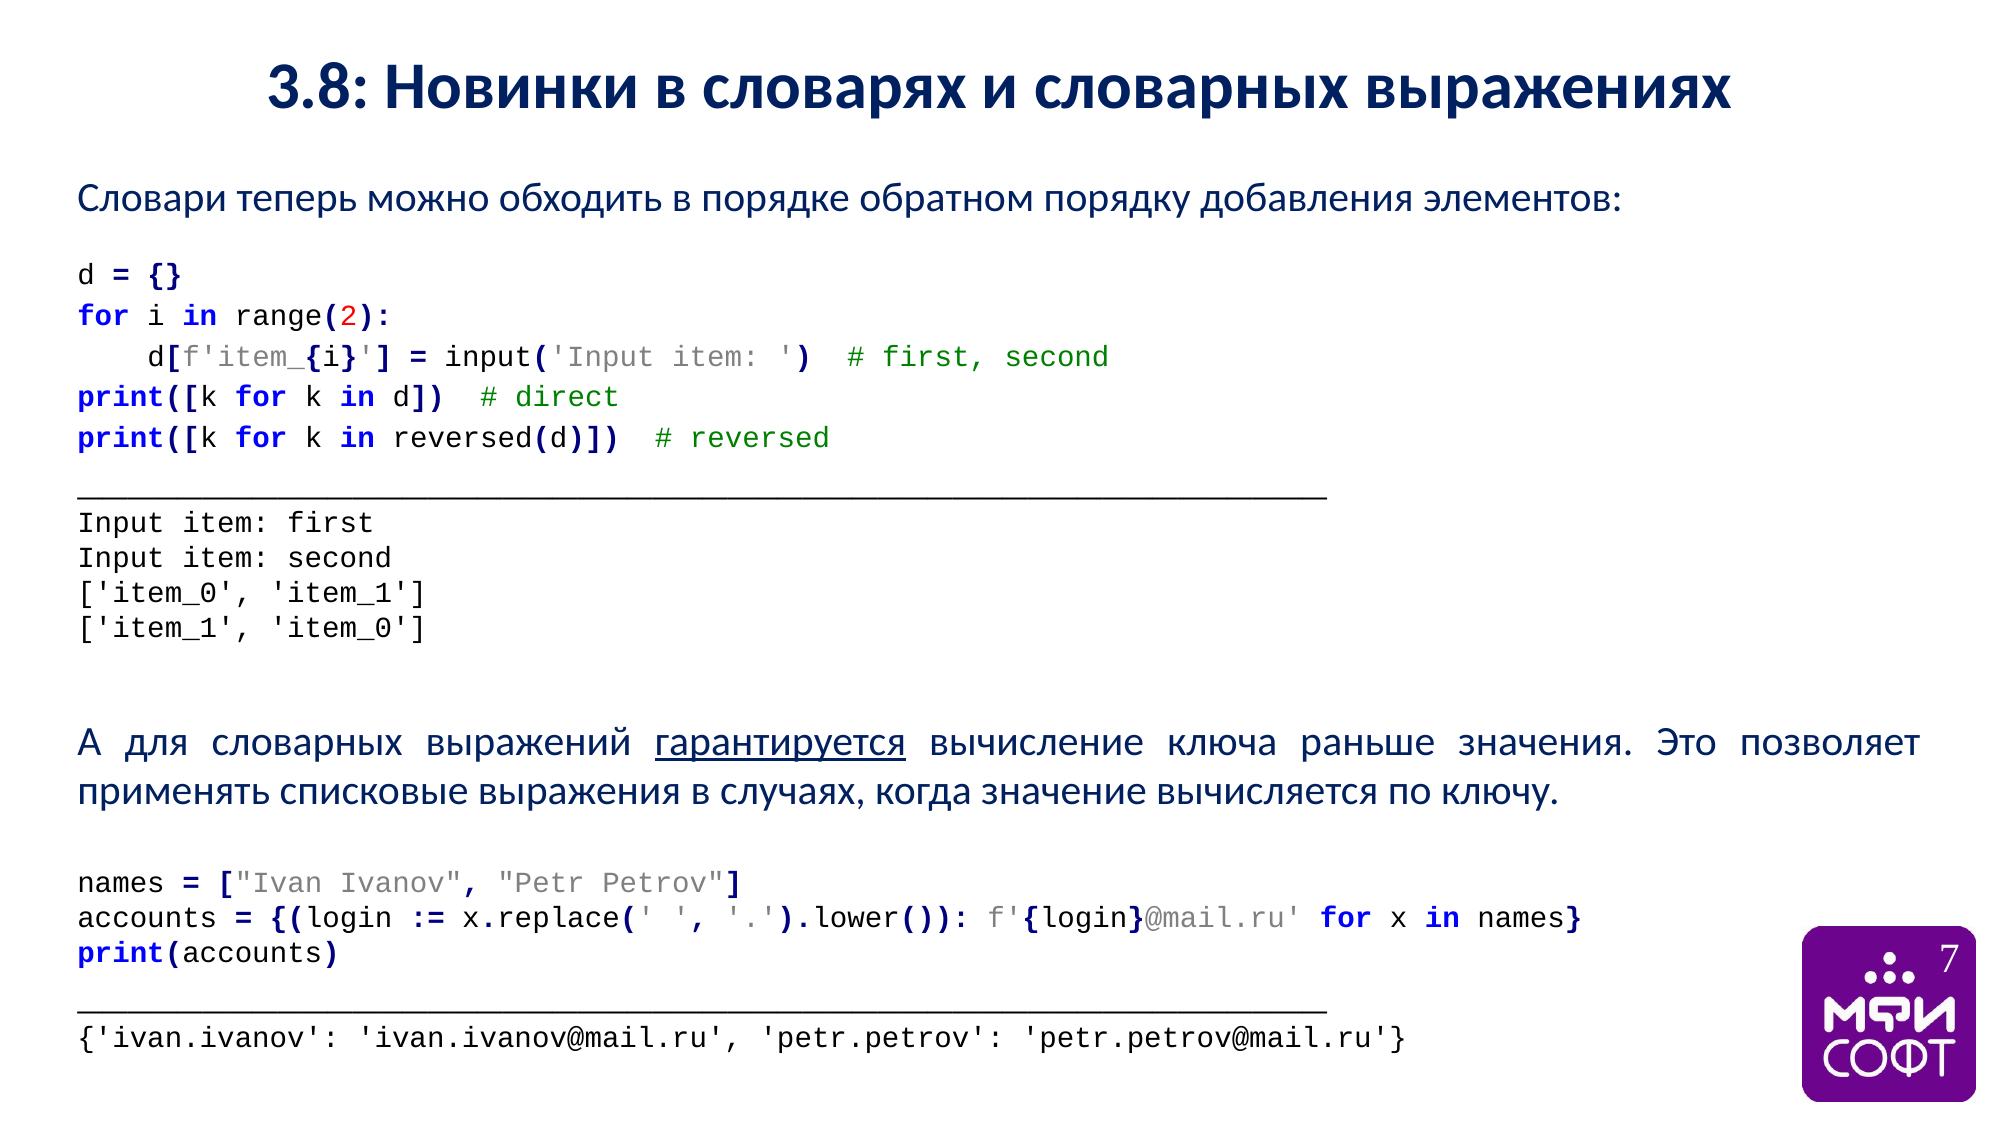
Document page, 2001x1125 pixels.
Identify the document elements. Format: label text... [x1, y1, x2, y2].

picture [1802, 926, 1976, 1102]
title 3.8: Новинки в словарях и словарных выражениях [0, 34, 2000, 149]
text_box Словари теперь можно обходить в порядке обратном порядку добавления элементов: d = {} for i in range(2): d[f'item_{i}'] = input('Input item: ') # first, second print([k for k in d]) # direct print([k for k in reversed(d)]) # reversed __________________________________________________ Input item: first Input item: second ['item_0', 'item_1'] ['item_1', 'item_0'] А для словарных выражений гарантируется вычисление ключа раньше значения. Это позволяет применять списковые выражения в случаях, когда значение вычисляется по ключу. names = ["Ivan Ivanov", "Petr Petrov"] accounts = {(login := x.replace(' ', '.').lower()): f'{login}@mail.ru' for x in names} print(accounts) __________________________________________________ {'ivan.ivanov': 'ivan.ivanov@mail.ru', 'petr.petrov': 'petr.petrov@mail.ru'} [62, 162, 1936, 1097]
